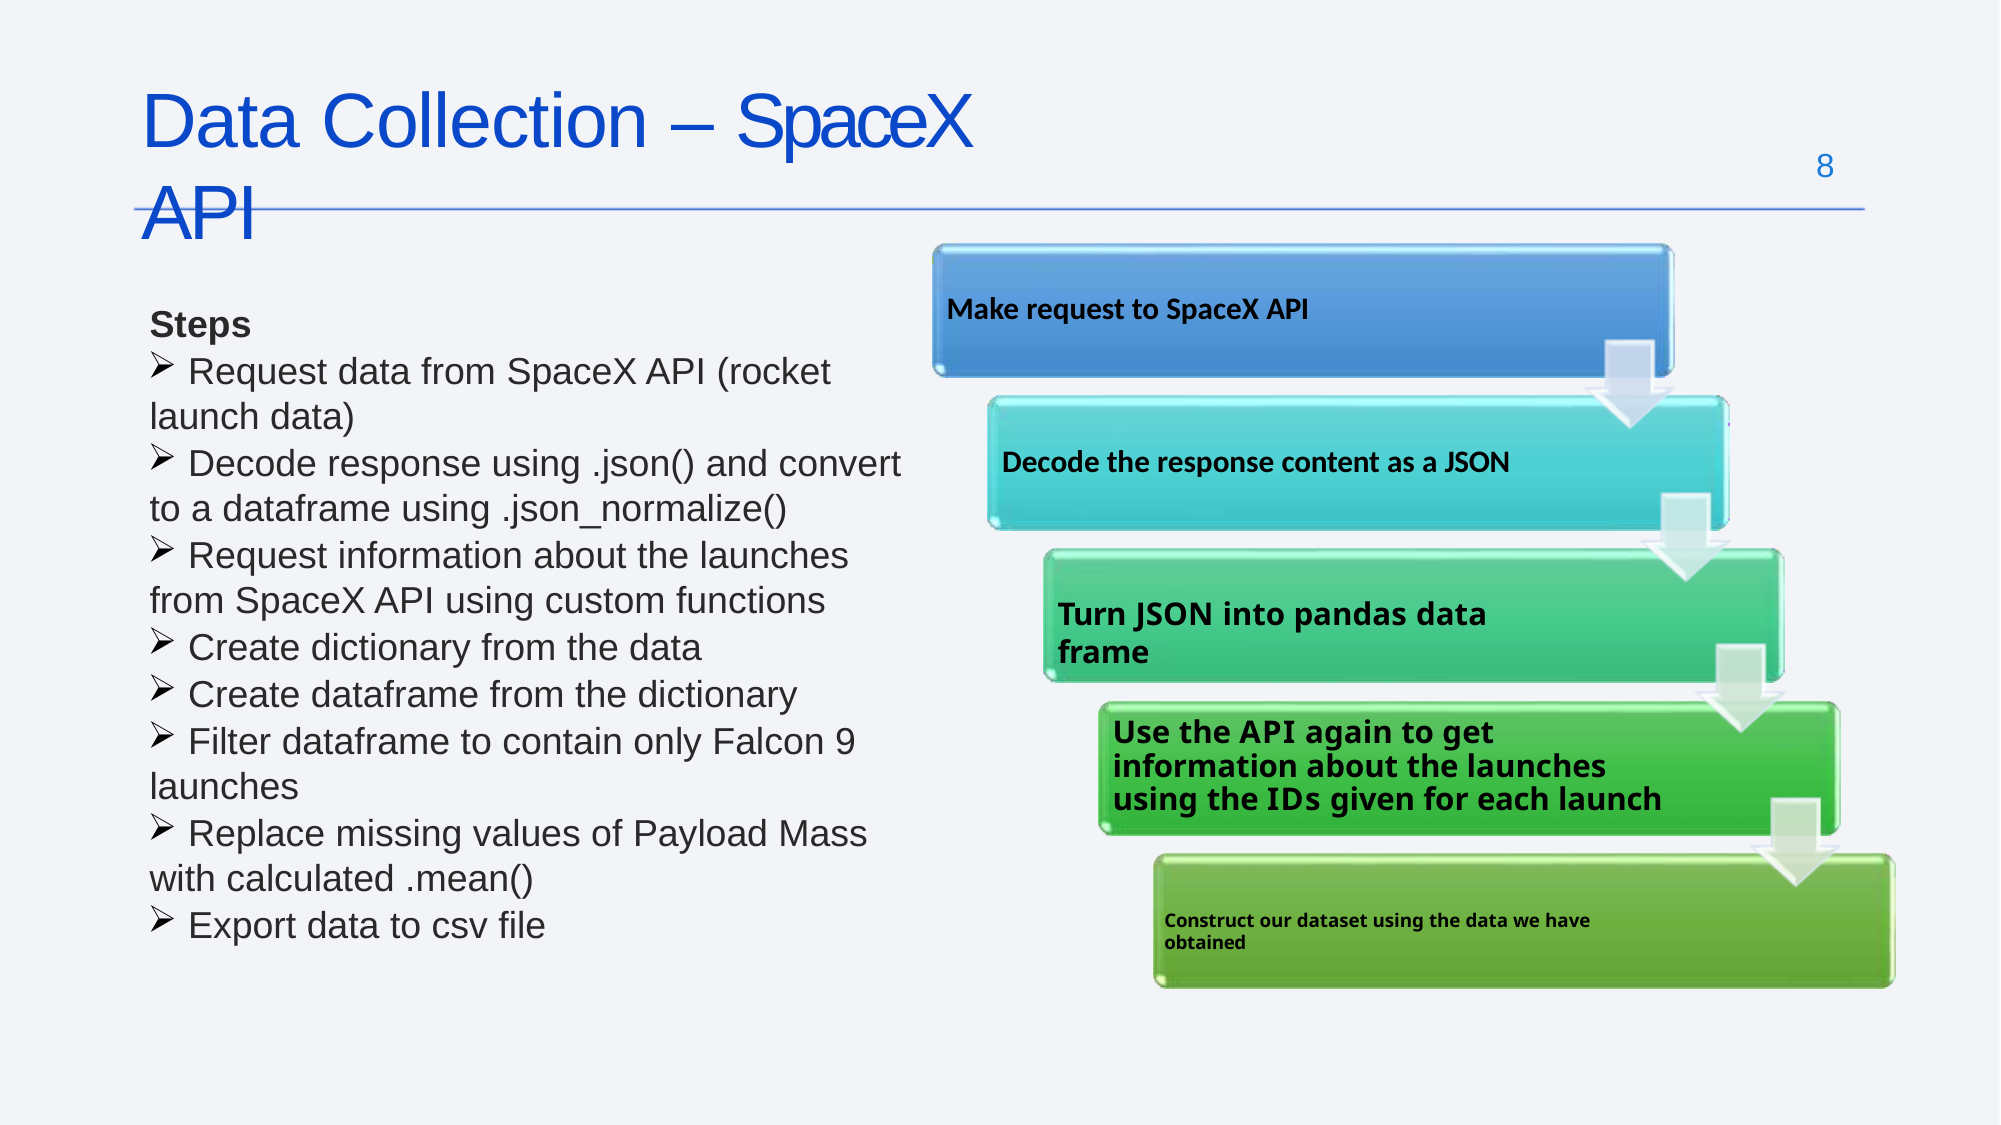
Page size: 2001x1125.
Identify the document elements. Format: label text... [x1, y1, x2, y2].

title Data Collection – SpaceX API [139, 68, 1100, 259]
picture [0, 0, 2000, 1125]
text_box 8 [1814, 142, 1839, 185]
text_box Steps Request data from SpaceX API (rocket launch data) Decode response using .json() and convert to a dataframe using .json_normalize() Request information about the launches from SpaceX API using custom functions Create dictionary from the data Create dataframe from the dictionary Filter dataframe to contain only Falcon 9 launches Replace missing values of Payload Mass with calculated .mean() Export data to csv file [147, 297, 916, 947]
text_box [1583, 339, 1844, 888]
